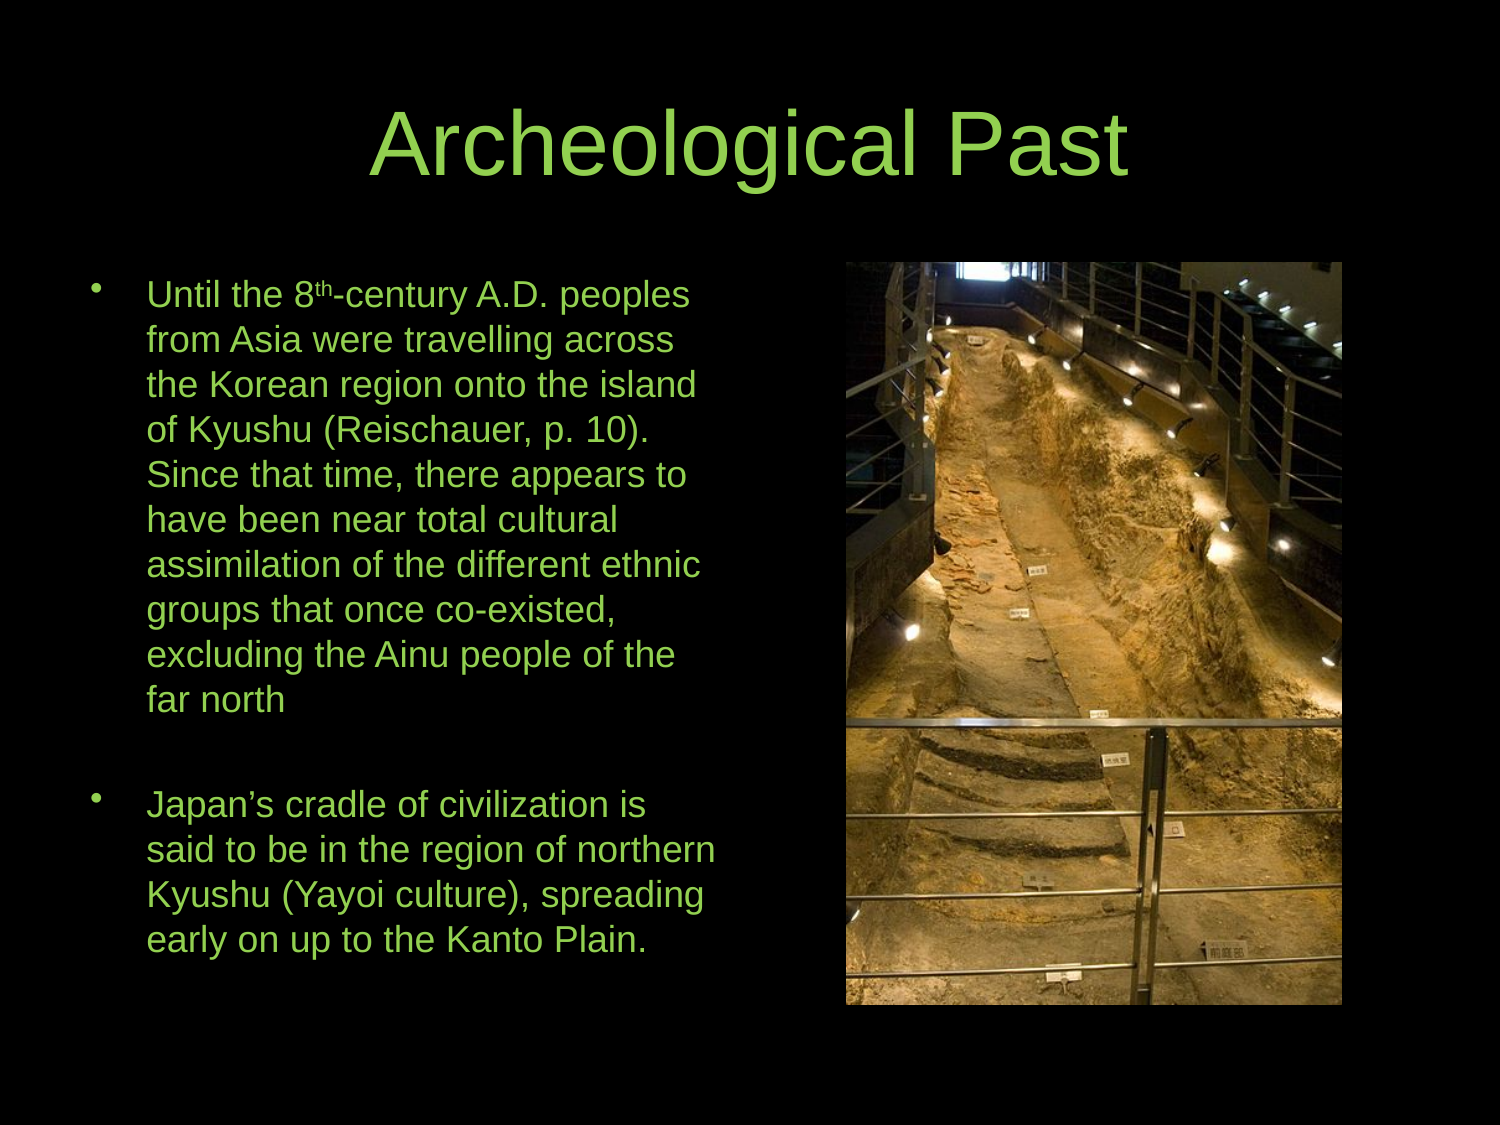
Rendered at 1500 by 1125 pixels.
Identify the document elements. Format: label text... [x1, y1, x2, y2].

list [845, 262, 1342, 1006]
title Archeological Past [75, 45, 1425, 233]
list Until the 8th-century A.D. peoples from Asia were travelling across the Korean region onto the island of Kyushu (Reischauer, p. 10). Since that time, there appears to have been near total cultural assimilation of the different ethnic groups that once co-existed, excluding the Ainu people of the far north Japan’s cradle of civilization is said to be in the region of northern Kyushu (Yayoi culture), spreading early on up to the Kanto Plain. [75, 262, 738, 1005]
